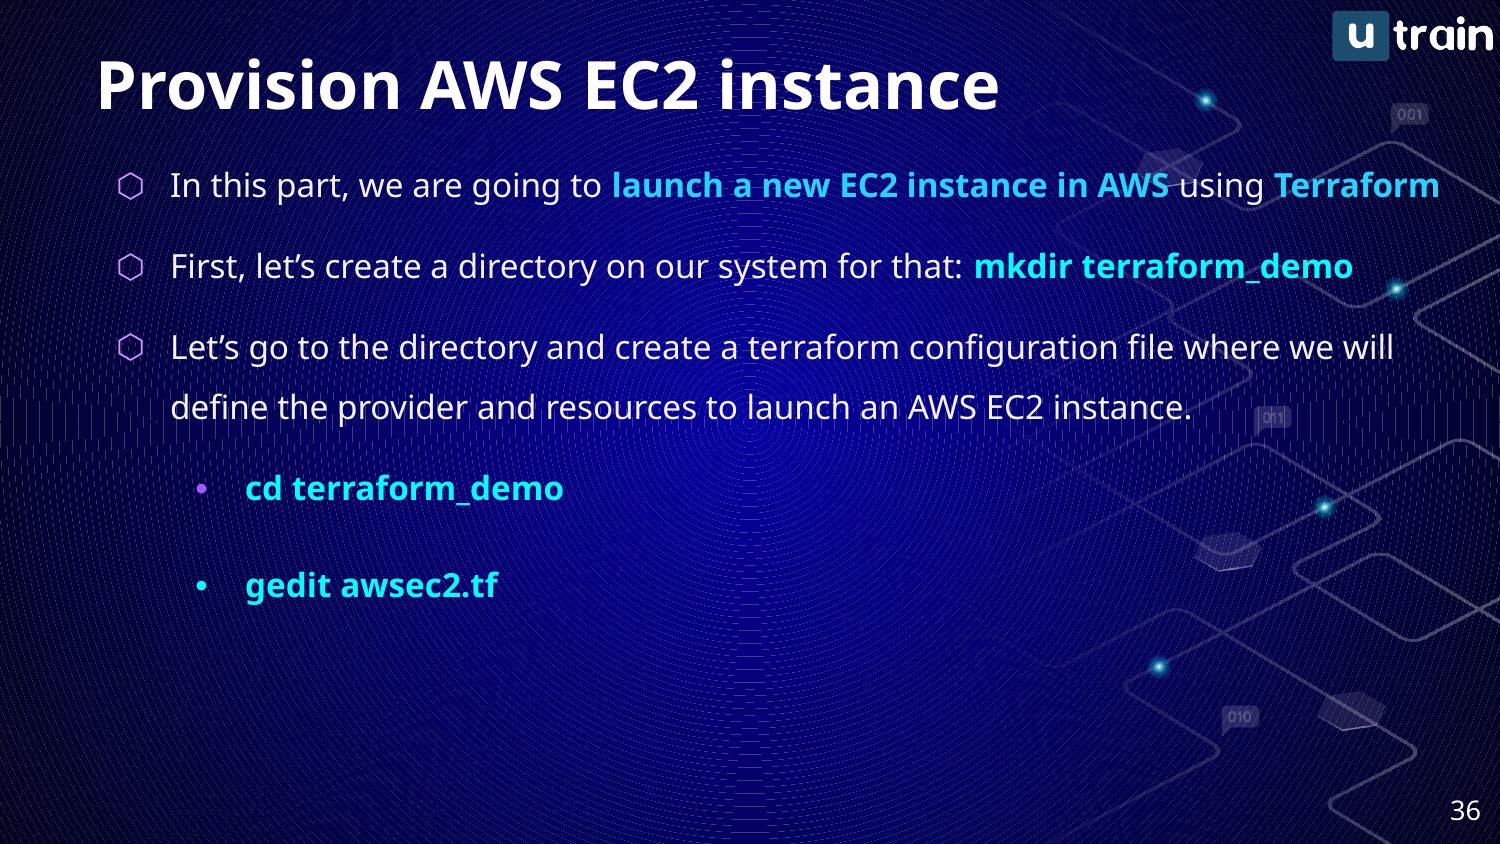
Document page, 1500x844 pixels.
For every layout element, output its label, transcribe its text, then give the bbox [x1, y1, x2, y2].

title Provision AWS EC2 instance [95, 30, 1342, 124]
slide_number ‹#› [1391, 779, 1482, 844]
list In this part, we are going to launch a new EC2 instance in AWS using Terraform First, let’s create a directory on our system for that: mkdir terraform_demo Let’s go to the directory and create a terraform configuration file where we will define the provider and resources to launch an AWS EC2 instance. cd terraform_demo gedit awsec2.tf [95, 144, 1451, 789]
picture [0, 0, 1500, 844]
